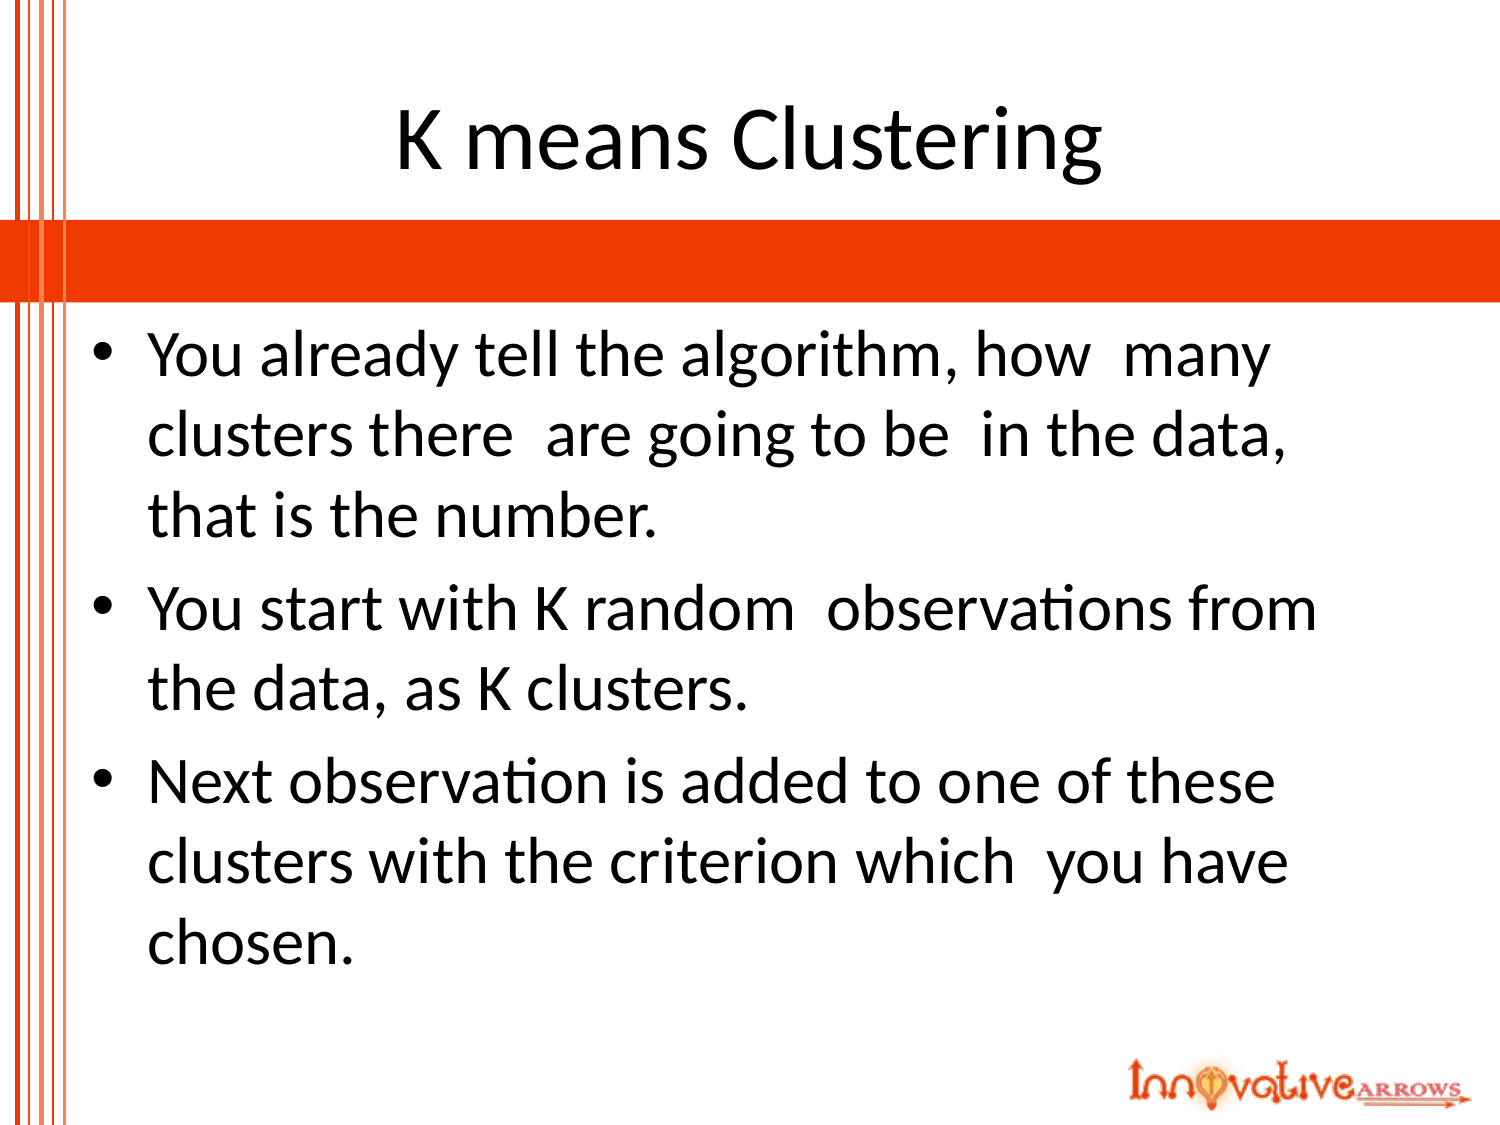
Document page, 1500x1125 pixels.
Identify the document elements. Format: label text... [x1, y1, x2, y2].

title K means Clustering [75, 45, 1425, 220]
picture [1128, 1046, 1472, 1125]
list You already tell the algorithm, how many clusters there are going to be in the data, that is the number. You start with K random observations from the data, as K clusters. Next observation is added to one of these clusters with the criterion which you have chosen. [75, 302, 1426, 1047]
